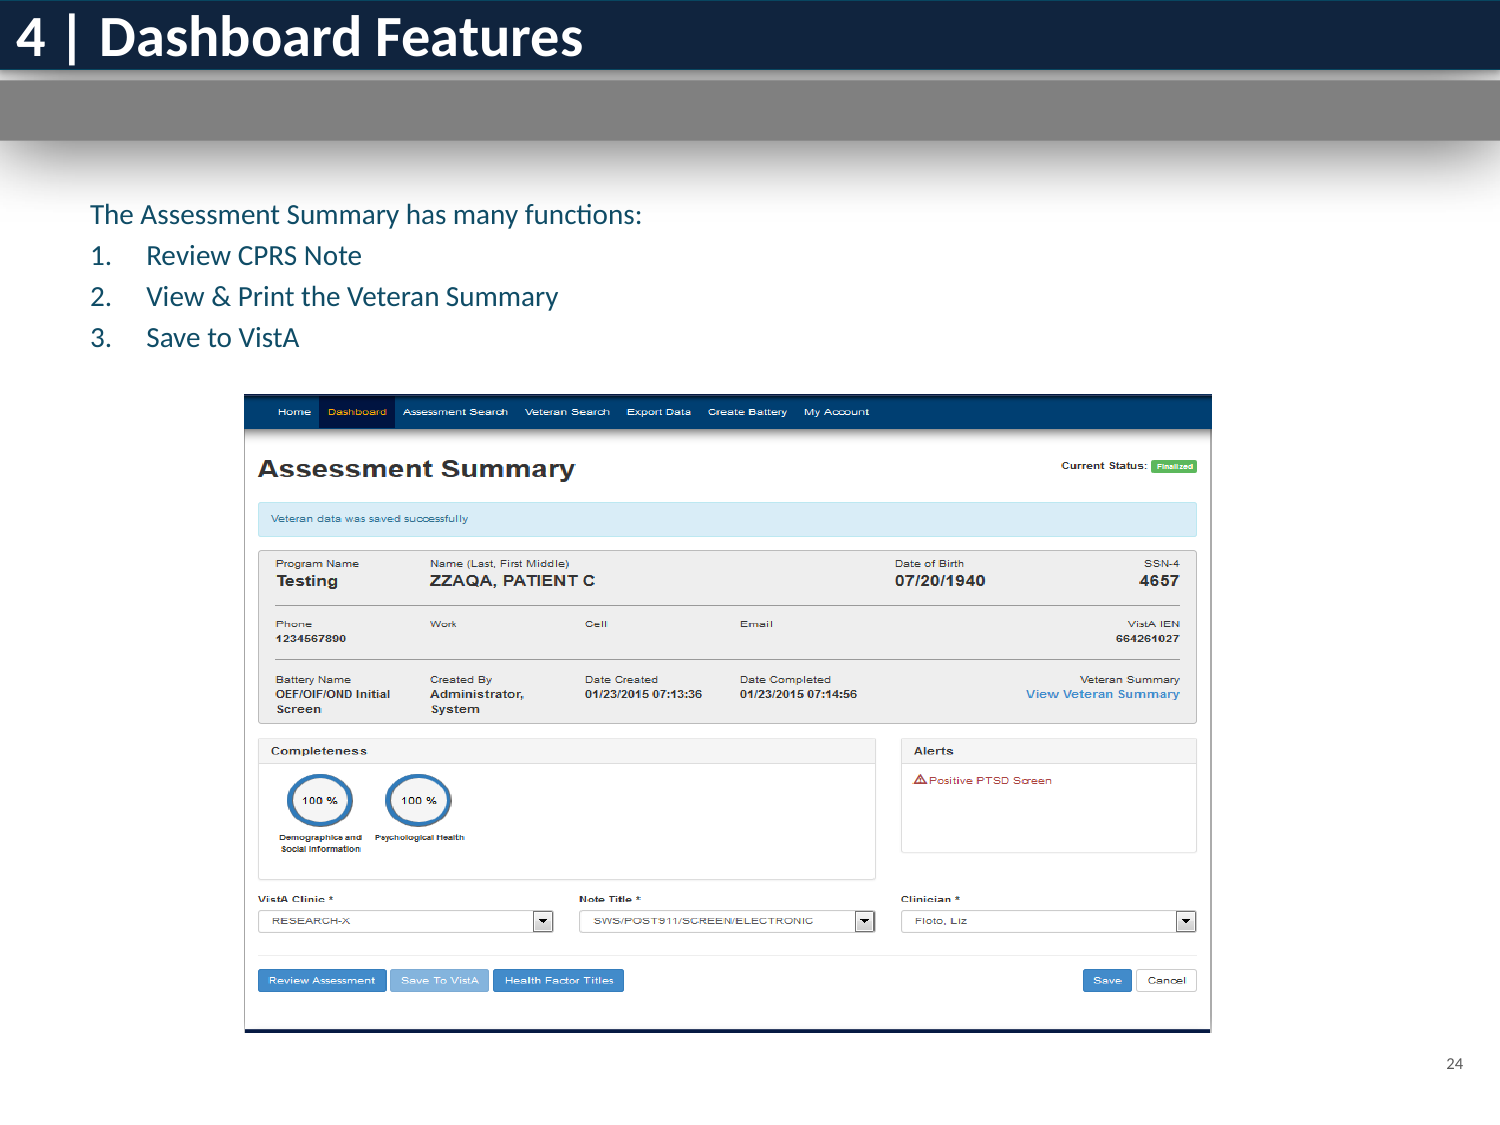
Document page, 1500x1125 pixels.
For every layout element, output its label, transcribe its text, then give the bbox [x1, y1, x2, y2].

slide_number 24 [1403, 1032, 1479, 1093]
list The Assessment Summary has many functions: Review CPRS Note View & Print the Veteran Summary Save to VistA [75, 187, 1425, 1078]
picture [244, 394, 1212, 1033]
title 4 | Dashboard Features [1, 4, 1447, 63]
